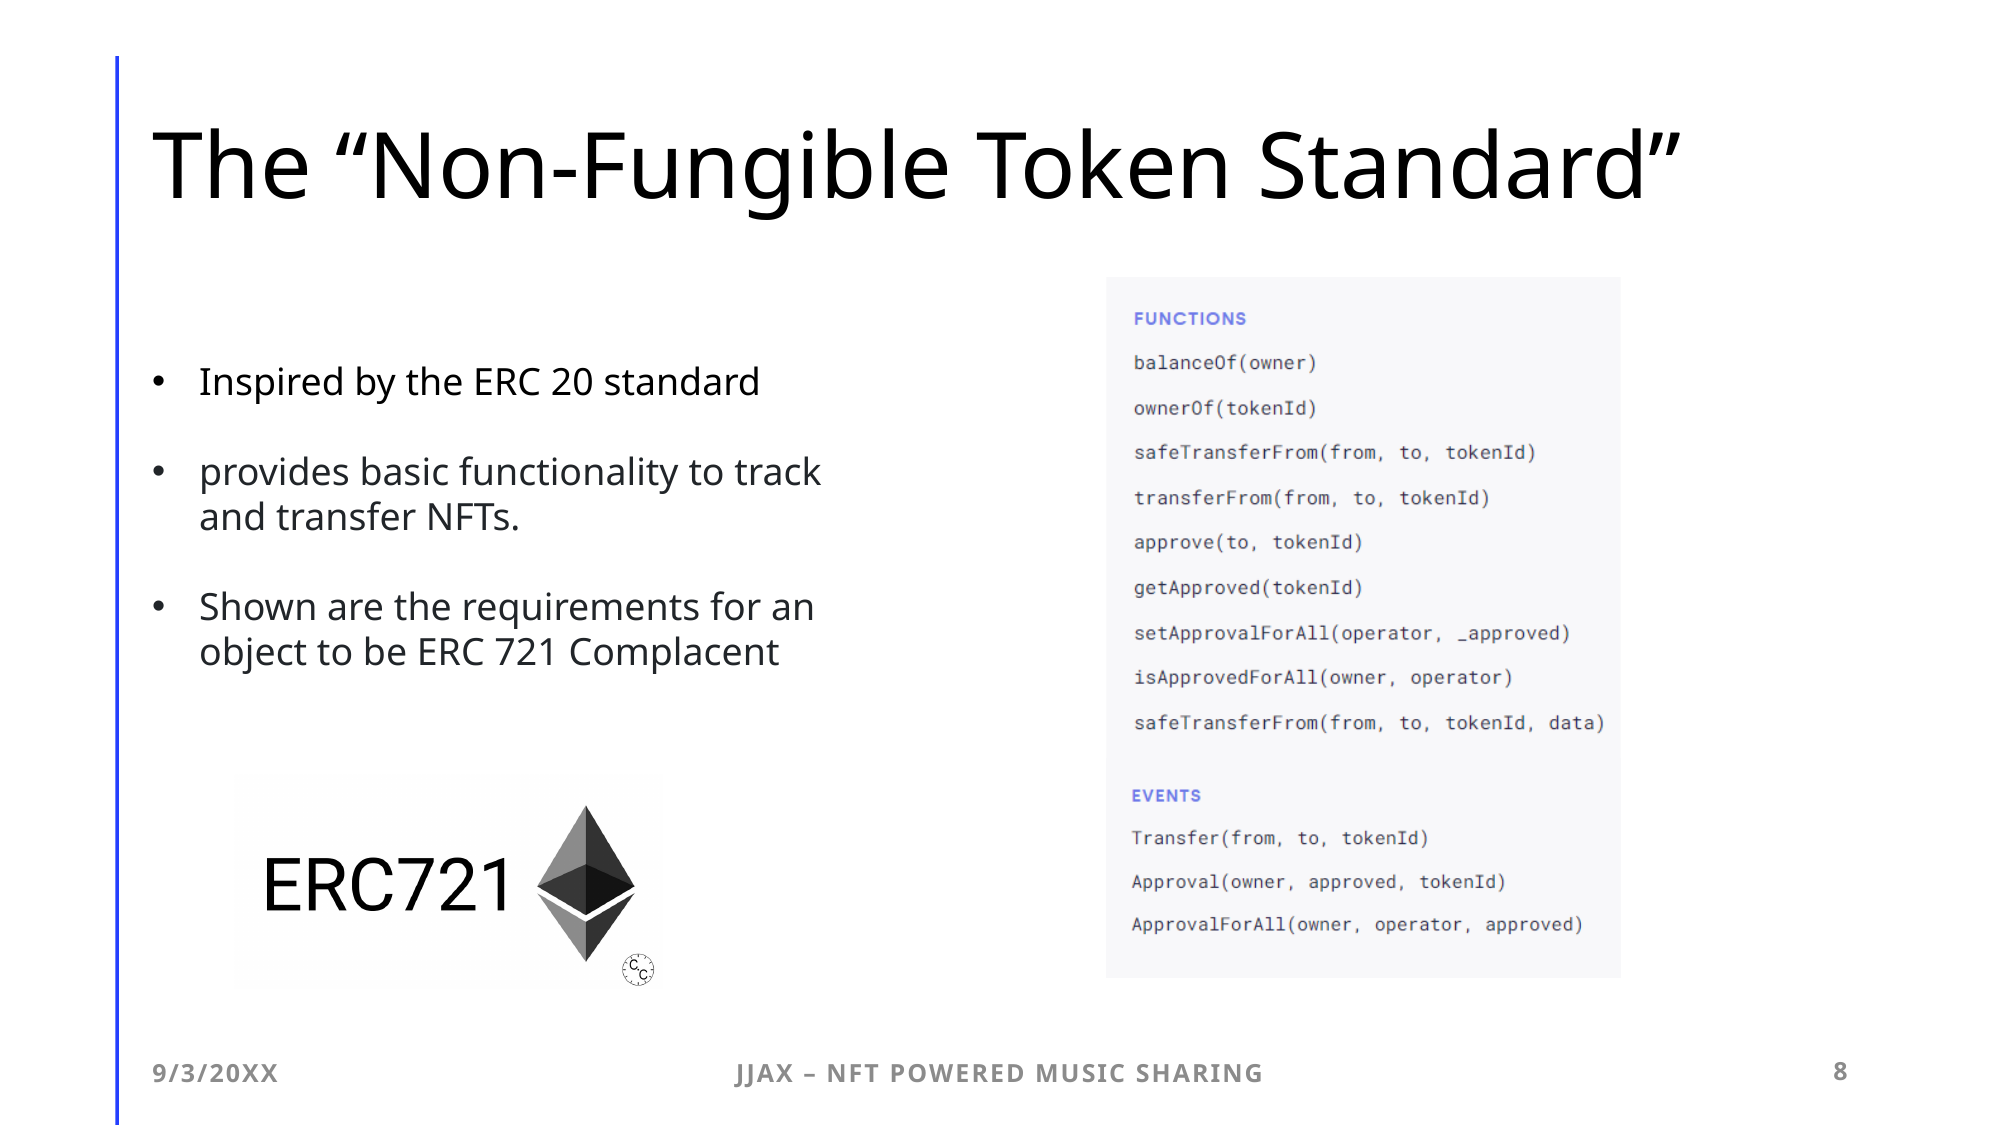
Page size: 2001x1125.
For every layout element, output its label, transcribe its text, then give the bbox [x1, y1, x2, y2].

footer JJAX – NFT powered Music Sharing [662, 1042, 1338, 1103]
picture [1106, 277, 1621, 978]
picture [234, 774, 663, 989]
text_box Inspired by the ERC 20 standard provides basic functionality to track and transfer NFTs. Shown are the requirements for an object to be ERC 721 Complacent [137, 350, 894, 771]
title The “Non-Fungible Token Standard” [137, 59, 1863, 278]
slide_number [137, 1042, 588, 1103]
slide_number 8 [1412, 1042, 1863, 1103]
